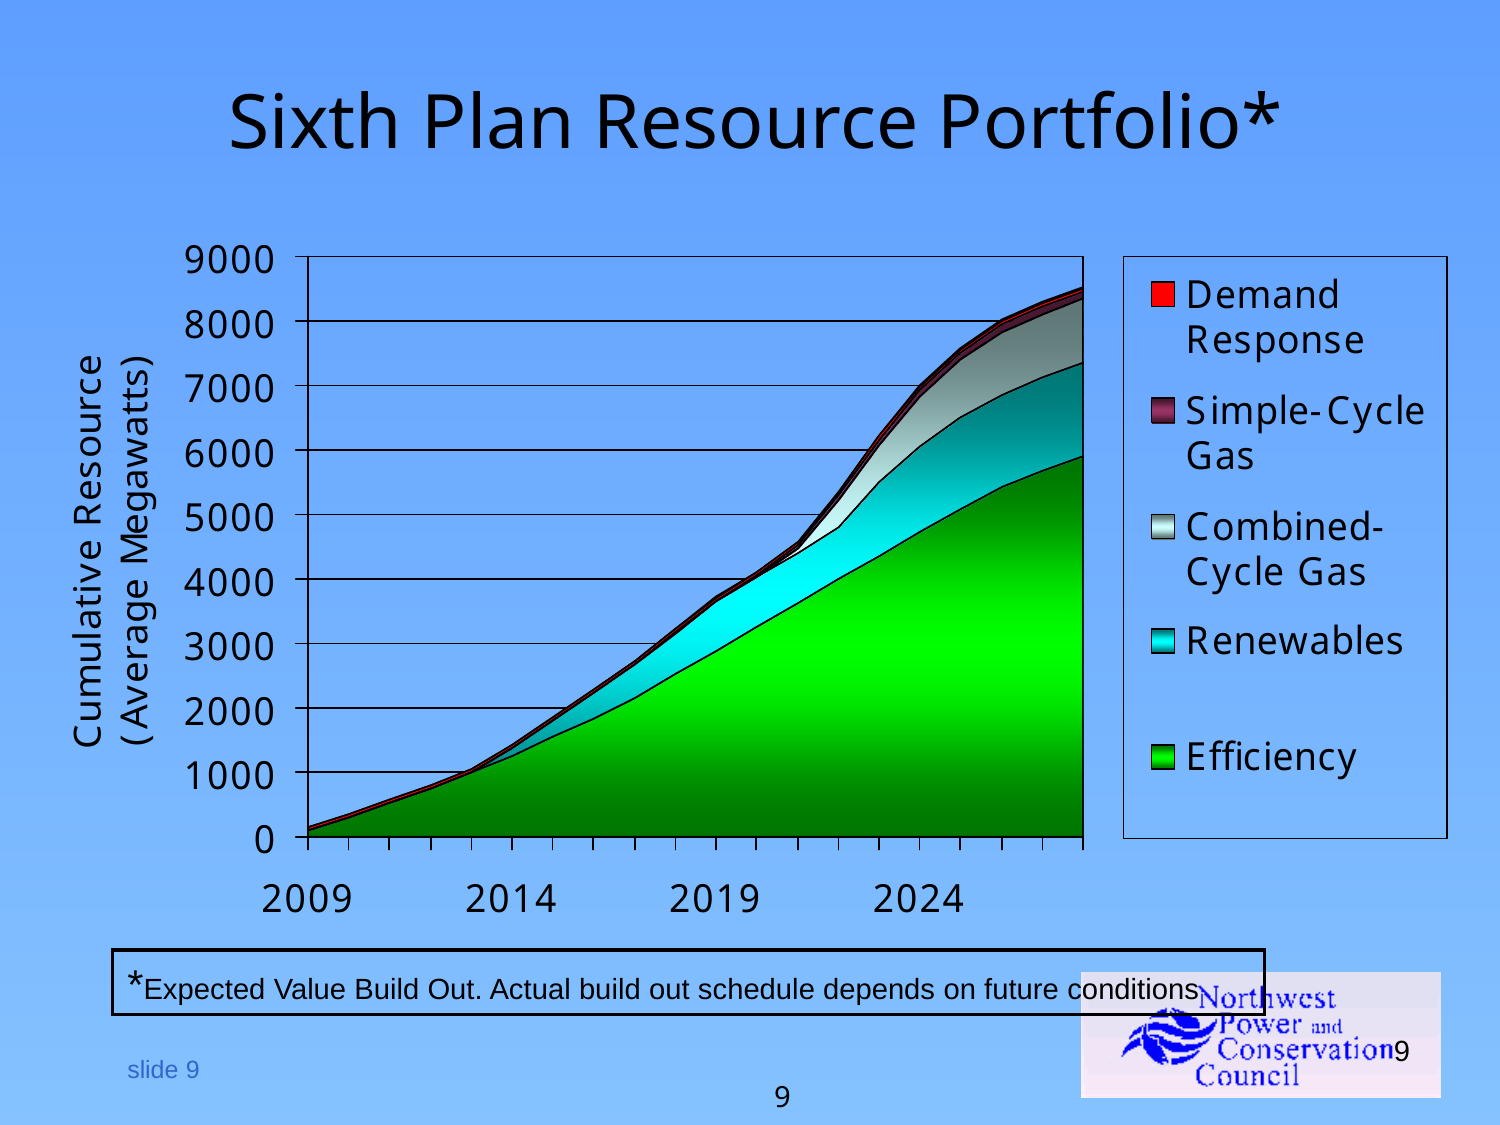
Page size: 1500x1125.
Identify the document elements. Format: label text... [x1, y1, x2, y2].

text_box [37, 199, 1463, 954]
picture [1081, 972, 1441, 1098]
text_box *Expected Value Build Out. Actual build out schedule depends on future conditions [112, 961, 1265, 1015]
text_box Sixth Plan Resource Portfolio* [62, 37, 1450, 198]
text_box 9 [1074, 1024, 1425, 1103]
text_box slide 9 [112, 1024, 375, 1100]
